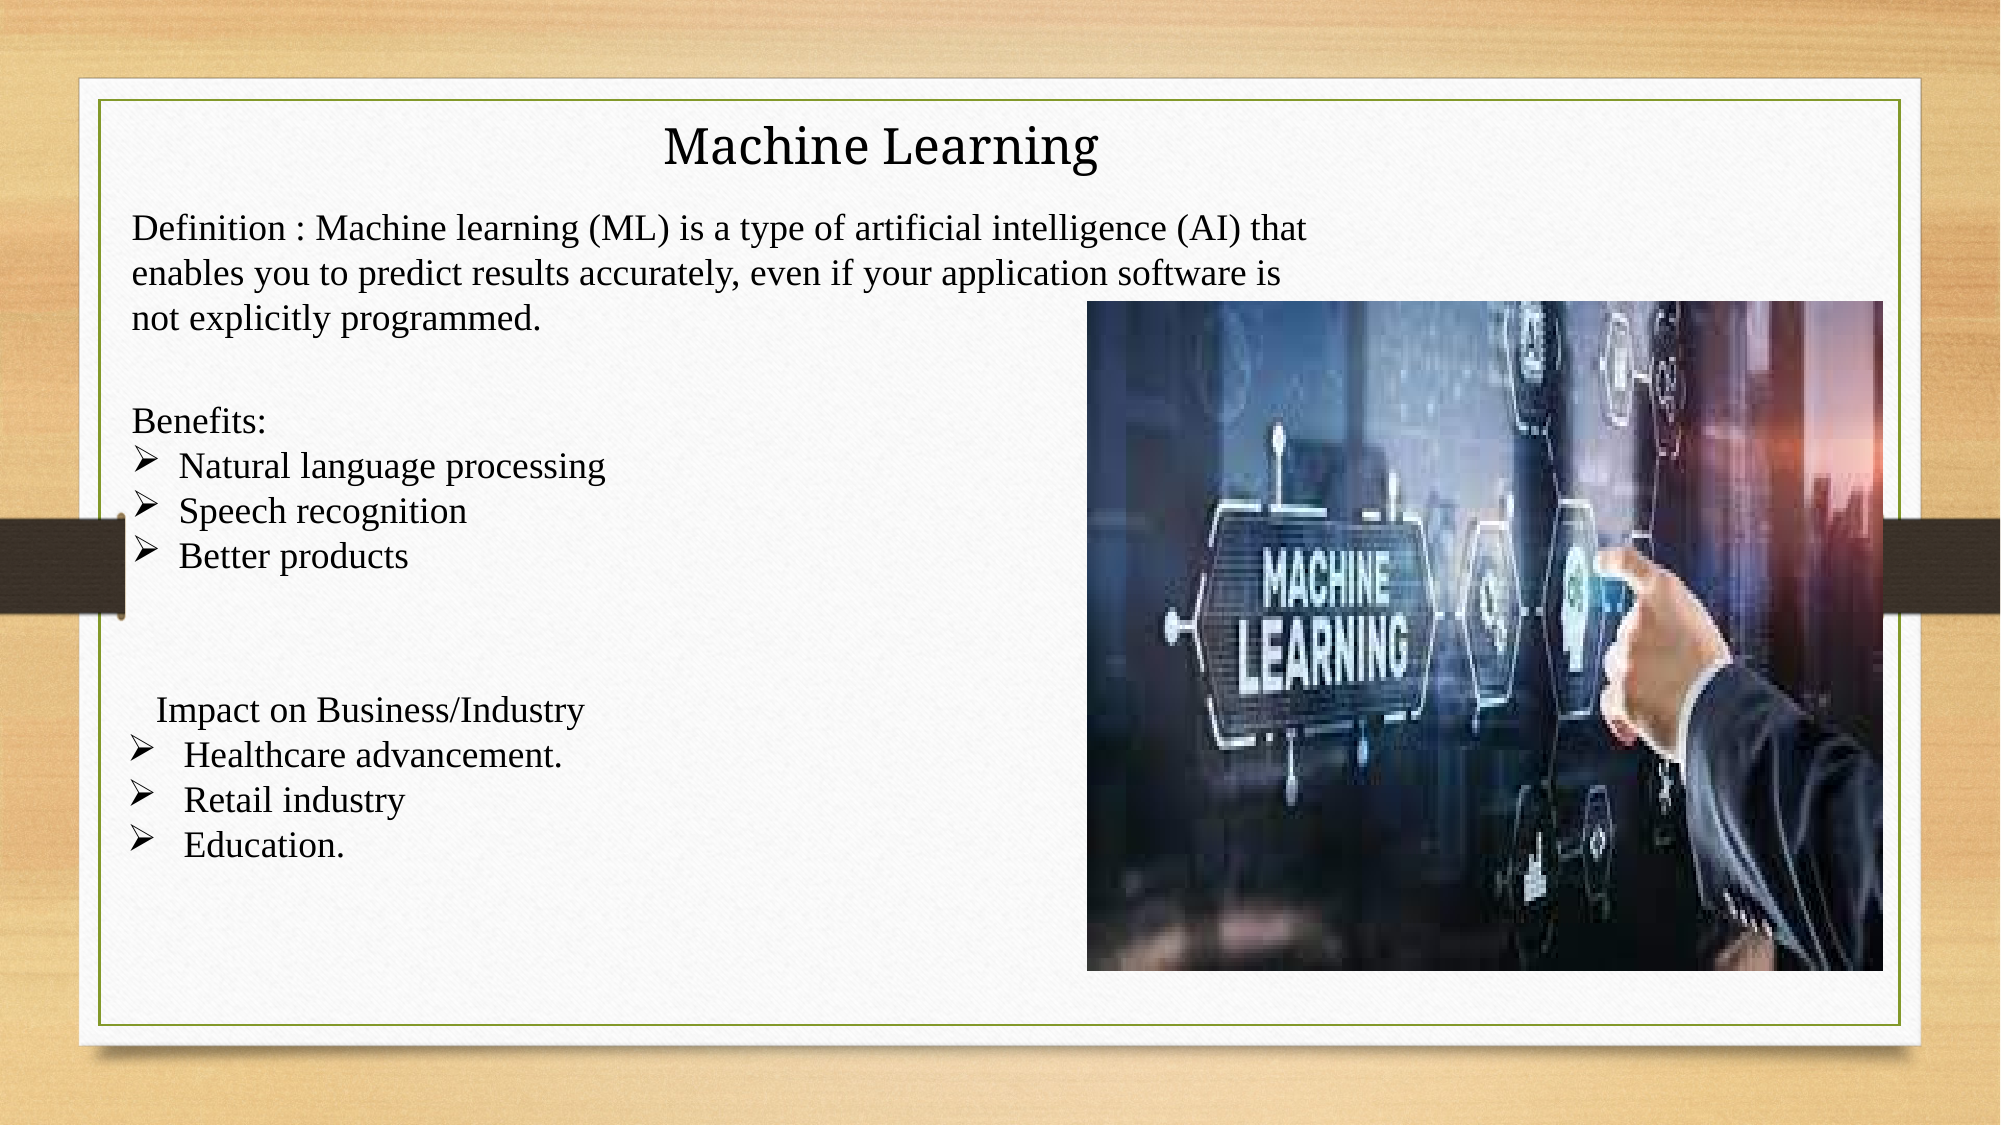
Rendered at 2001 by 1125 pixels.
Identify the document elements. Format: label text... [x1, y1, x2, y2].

picture [0, 0, 2001, 1125]
text_box Benefits: Natural language processing Speech recognition Better products [116, 388, 1086, 629]
text_box Impact on Business/Industry Healthcare advancement. Retail industry Education. [112, 677, 1086, 873]
text_box Machine Learning [648, 106, 1116, 182]
text_box Definition : Machine learning (ML) is a type of artificial intelligence (AI) that enables you to predict results accurately, even if your application software is not explicitly programmed. [116, 195, 1340, 346]
